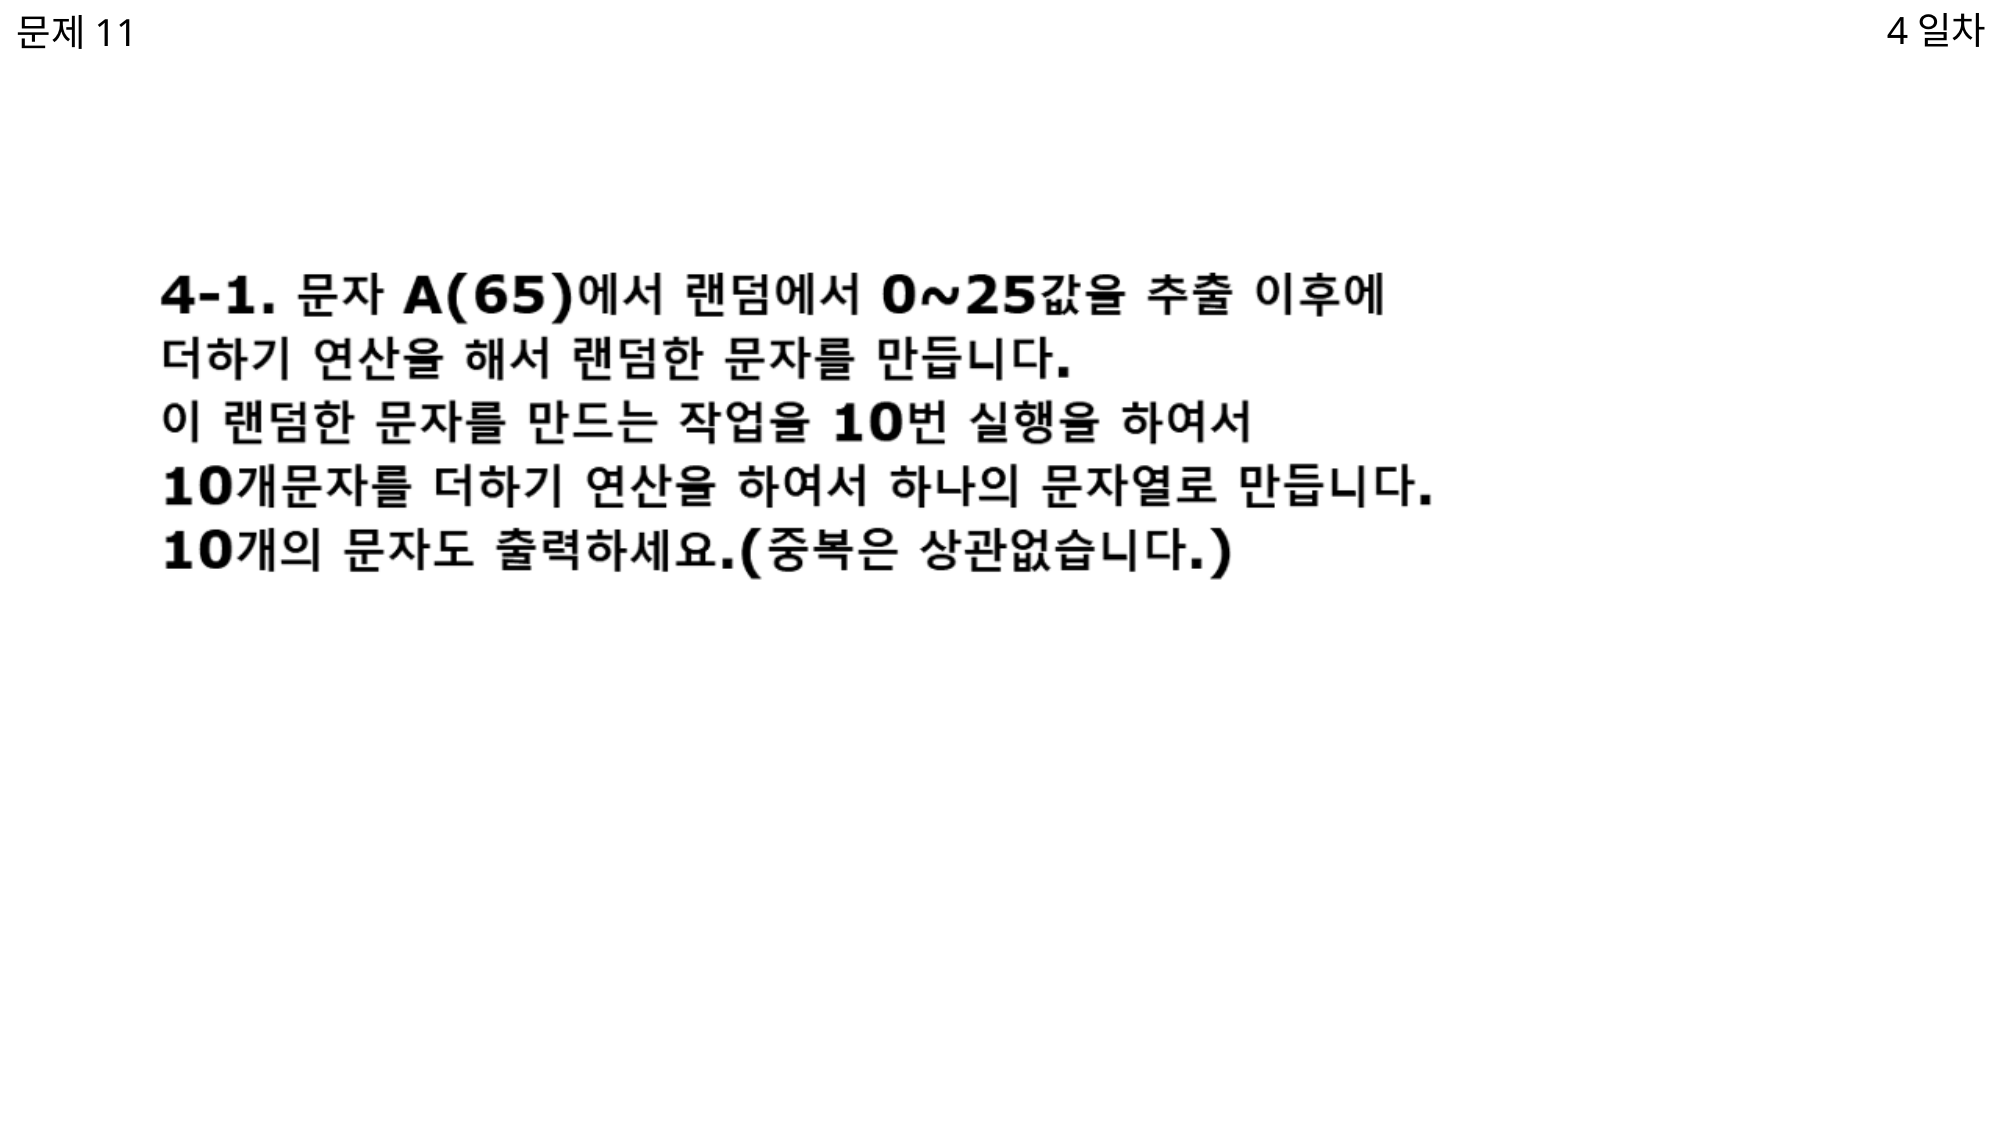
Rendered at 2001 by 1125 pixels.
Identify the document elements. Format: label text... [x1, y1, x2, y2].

picture [116, 237, 1741, 594]
text_box 4일차 [1872, 0, 2000, 60]
text_box 문제11 [1, 1, 153, 62]
